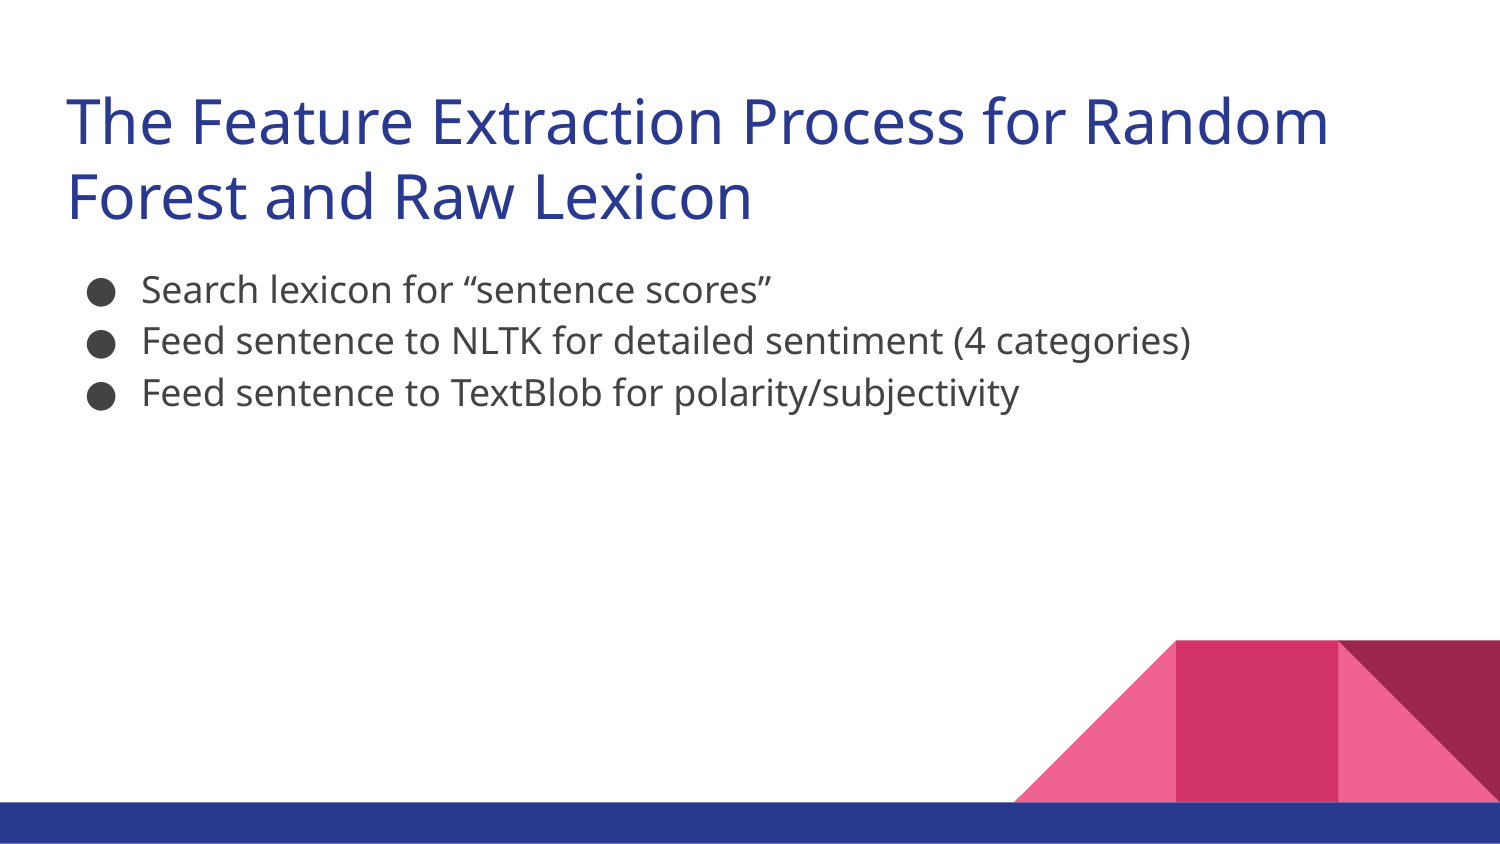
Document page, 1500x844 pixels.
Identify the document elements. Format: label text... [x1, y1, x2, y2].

list Search lexicon for “sentence scores” Feed sentence to NLTK for detailed sentiment (4 categories) Feed sentence to TextBlob for polarity/subjectivity [51, 244, 1449, 792]
title The Feature Extraction Process for Random Forest and Raw Lexicon [51, 67, 1449, 167]
